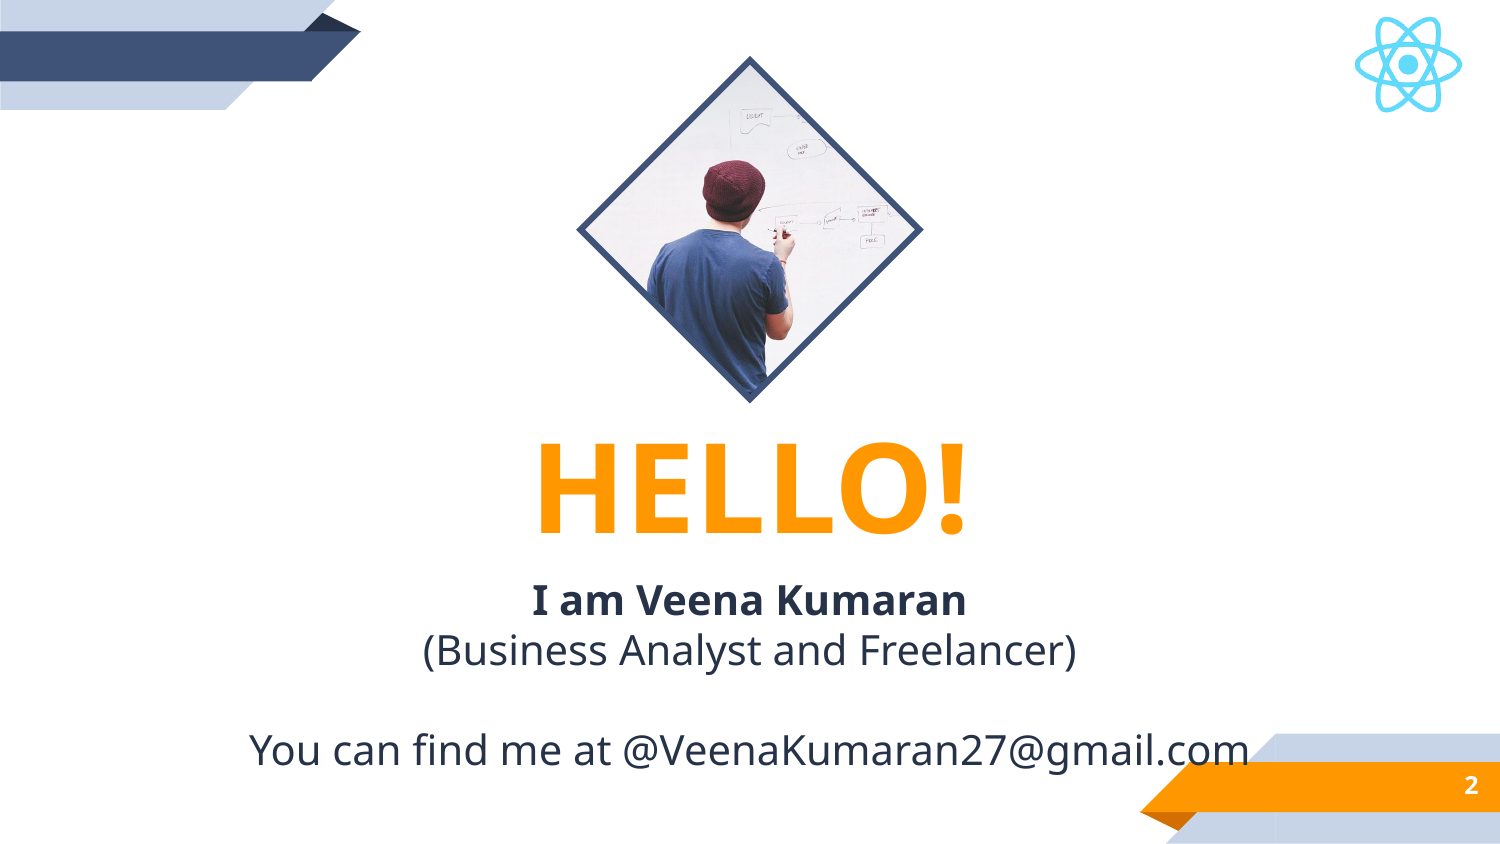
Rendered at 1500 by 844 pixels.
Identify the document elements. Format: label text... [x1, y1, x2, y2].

title HELLO! [209, 387, 1291, 563]
slide_number 2 [1249, 760, 1494, 813]
subtitle I am Veena Kumaran (Business Analyst and Freelancer) You can find me at @VeenaKumaran27@gmail.com [209, 563, 1291, 784]
picture [1316, 0, 1500, 130]
picture [580, 59, 920, 400]
